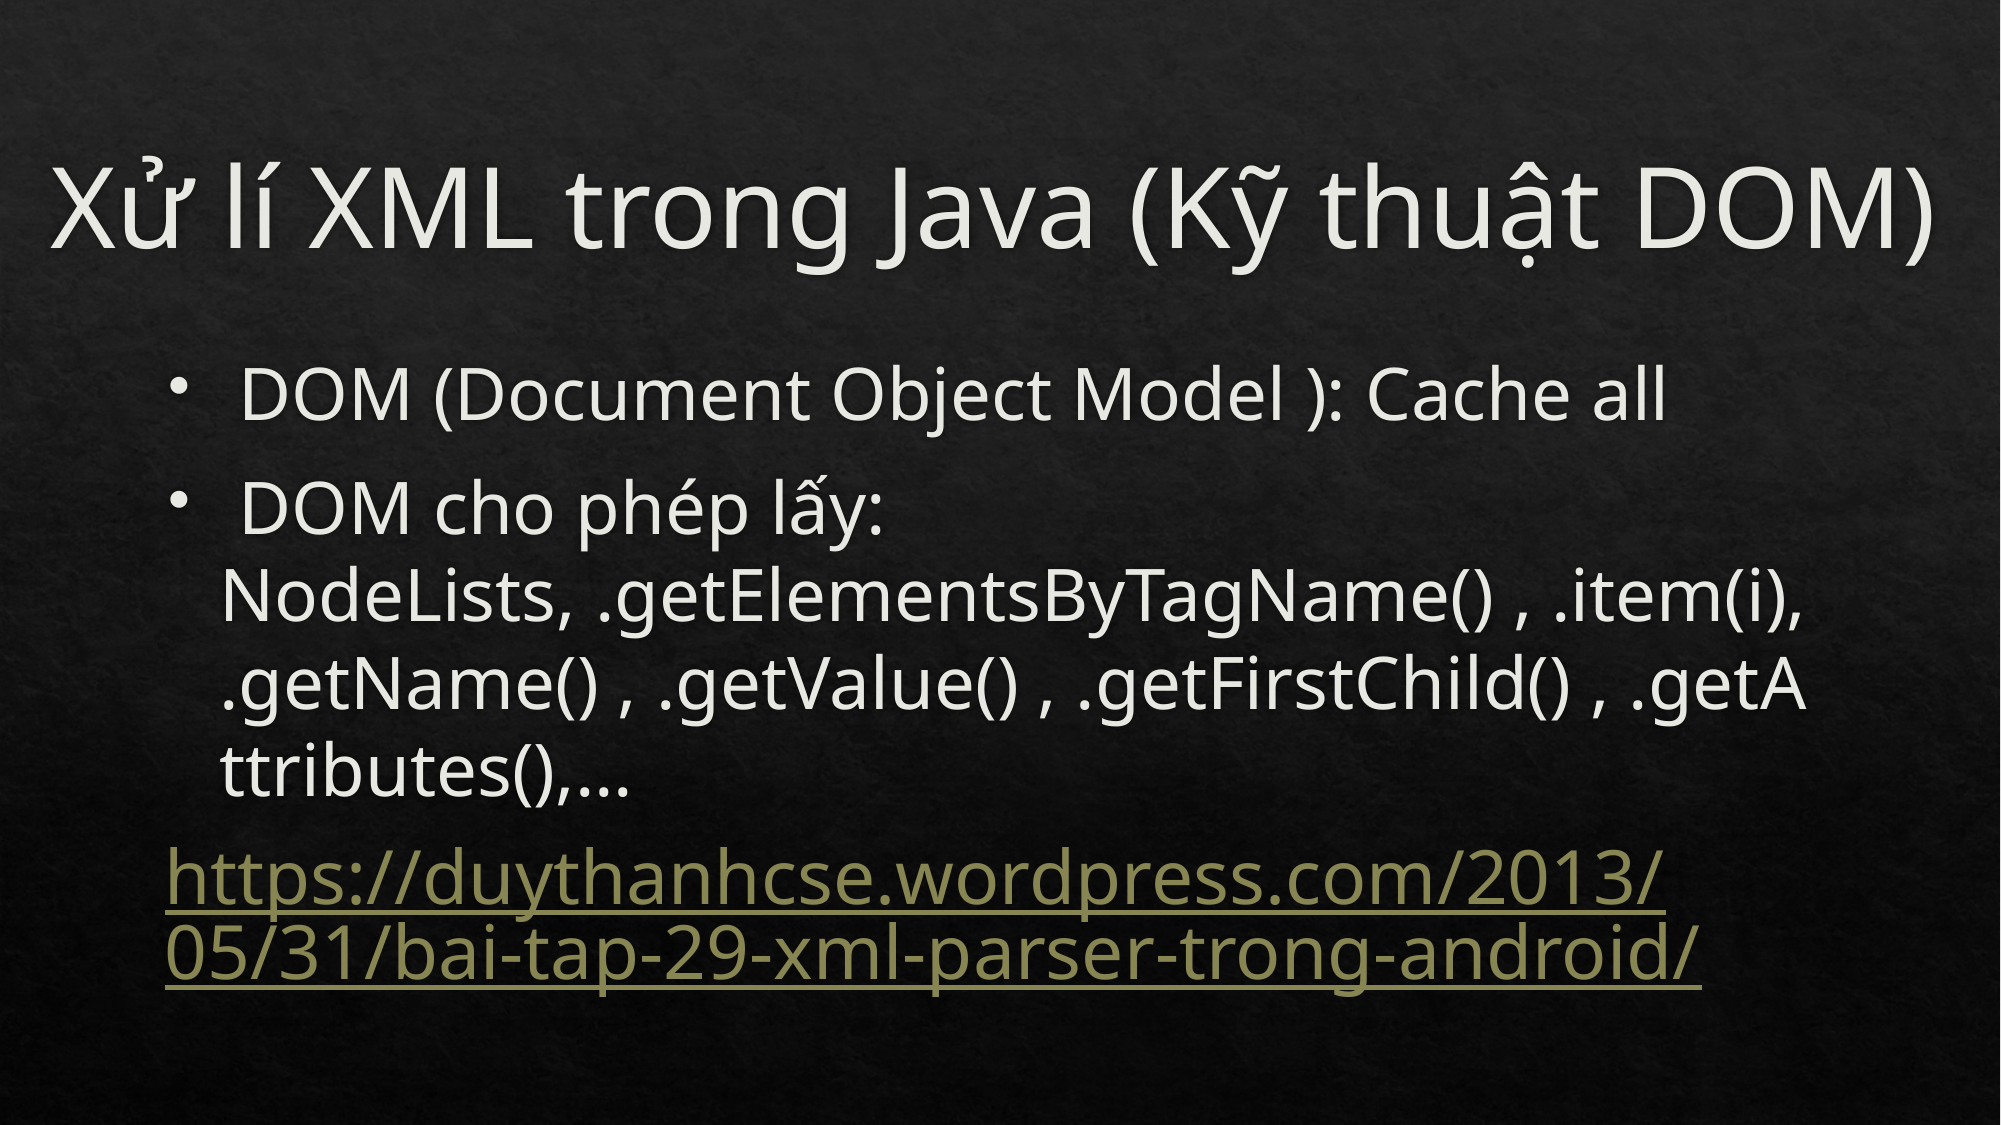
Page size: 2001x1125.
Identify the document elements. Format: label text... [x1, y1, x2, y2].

text_box https://duythanhcse.wordpress.com/2013/05/31/bai-tap-29-xml-parser-trong-android/ [149, 821, 1722, 939]
list DOM (Document Object Model ): Cache all DOM cho phép lấy: NodeLists, .getElementsByTagName() , .item(i), .getName() , .getValue() , .getFirstChild() , .getAttributes(),… [149, 340, 1849, 819]
title Xử lí XML trong Java (Kỹ thuật DOM) [15, 99, 1974, 307]
